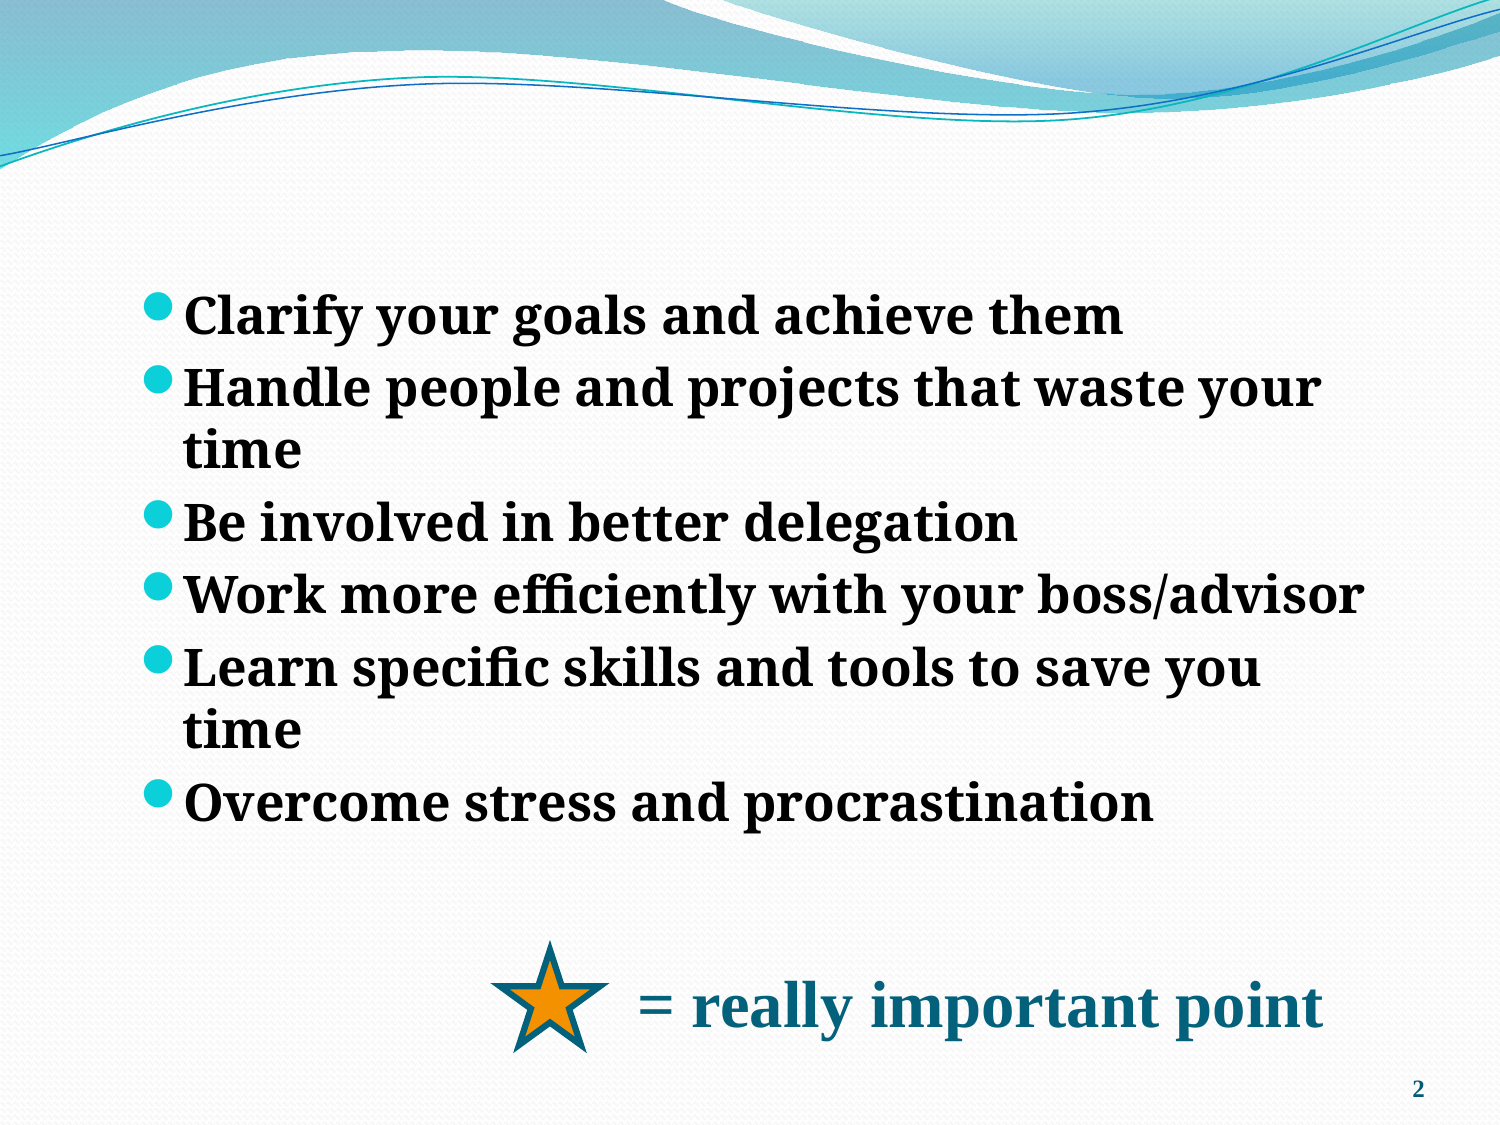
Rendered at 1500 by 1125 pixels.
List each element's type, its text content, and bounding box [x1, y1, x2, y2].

text_box [500, 949, 600, 1045]
list Clarify your goals and achieve them Handle people and projects that waste your time Be involved in better delegation Work more efficiently with your boss/advisor Learn specific skills and tools to save you time Overcome stress and procrastination [125, 275, 1388, 863]
text_box = really important point [622, 953, 1341, 1048]
slide_number 2 [1299, 1042, 1425, 1103]
